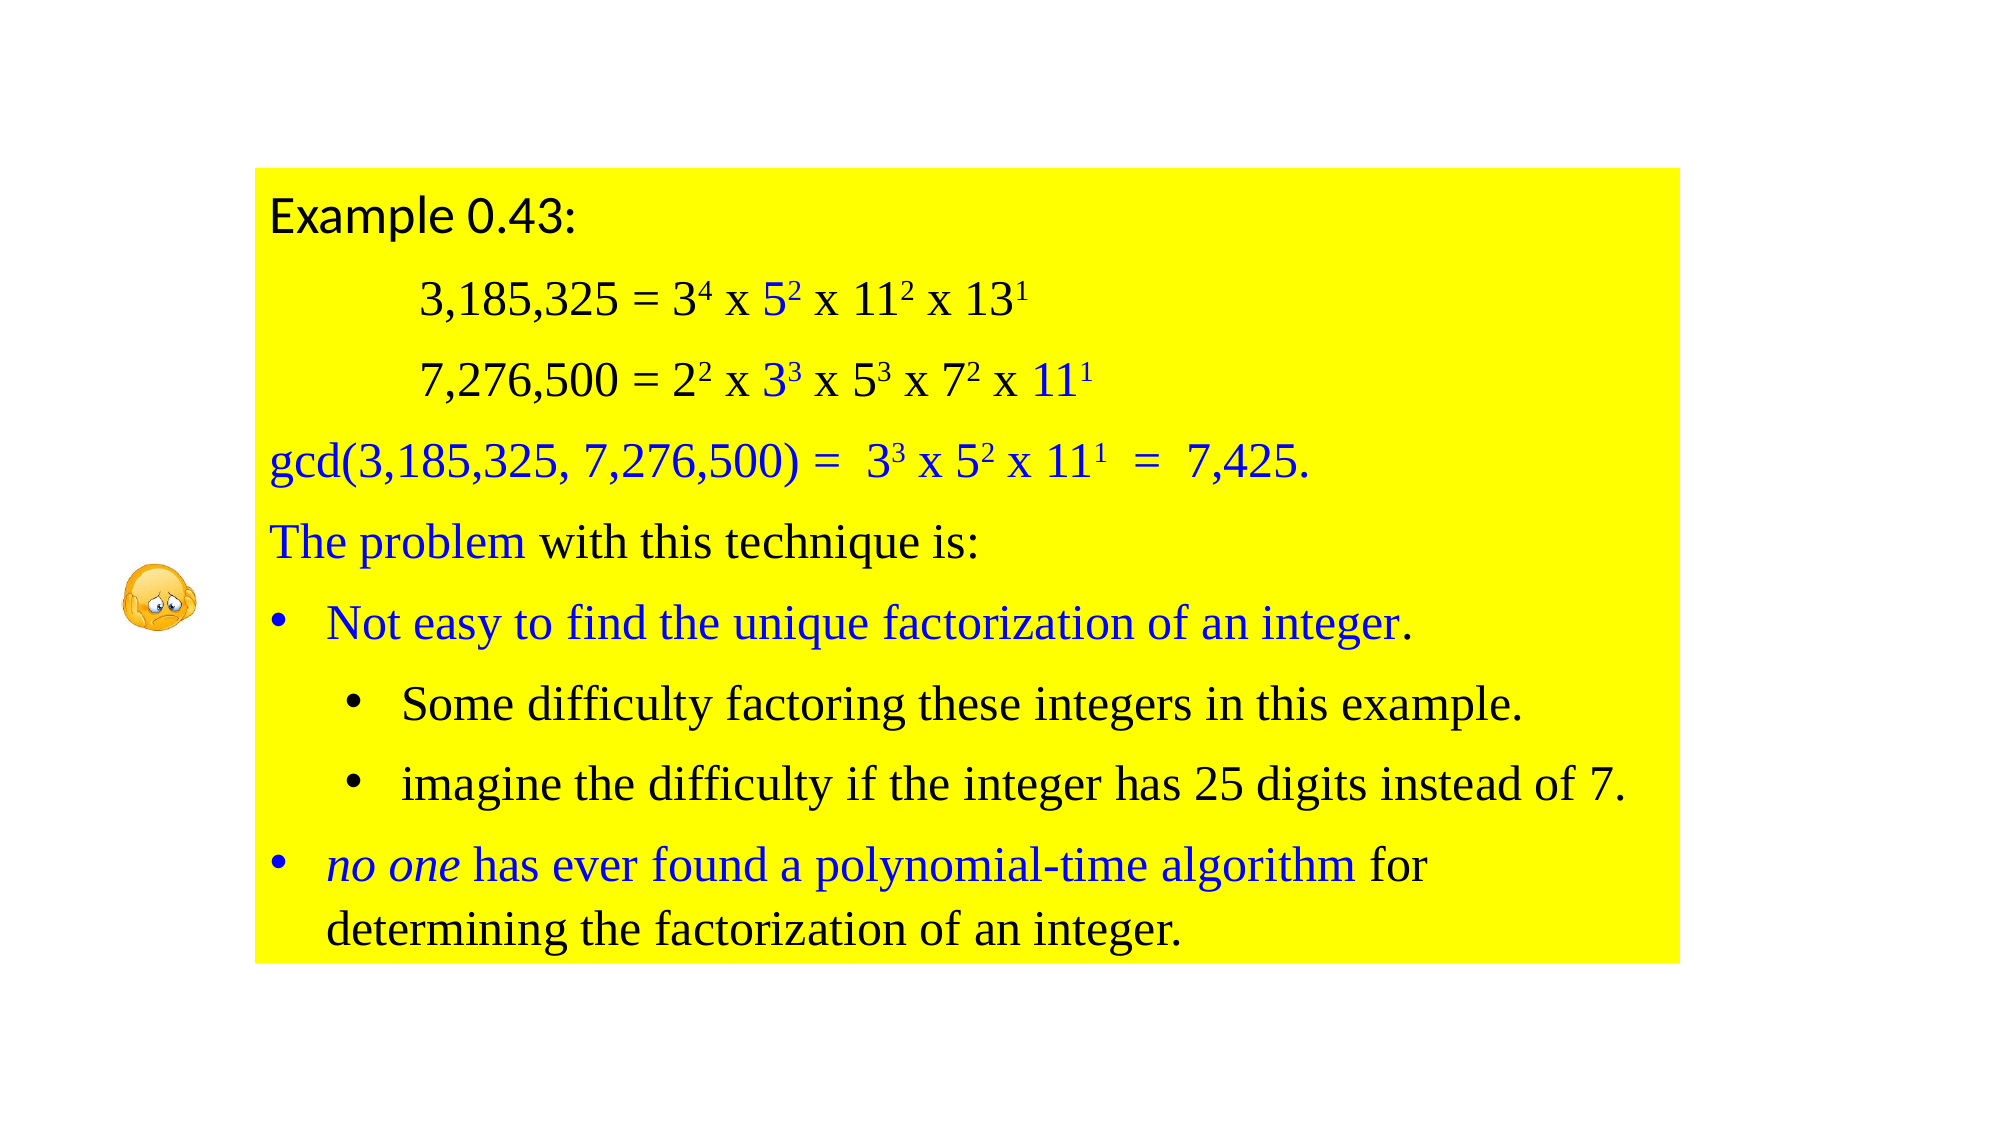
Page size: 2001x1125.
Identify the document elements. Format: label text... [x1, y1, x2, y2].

picture [121, 562, 198, 632]
text_box Example 0.43: 3,185,325 = 34 x 52 x 112 x 131 7,276,500 = 22 x 33 x 53 x 72 x 111 gcd(3,185,325, 7,276,500) = 33 x 52 x 111 = 7,425. The problem with this technique is: Not easy to find the unique factorization of an integer. Some difficulty factoring these integers in this example. imagine the difficulty if the integer has 25 digits instead of 7. no one has ever found a polynomial-time algorithm for determining the factorization of an integer. [255, 167, 1680, 964]
